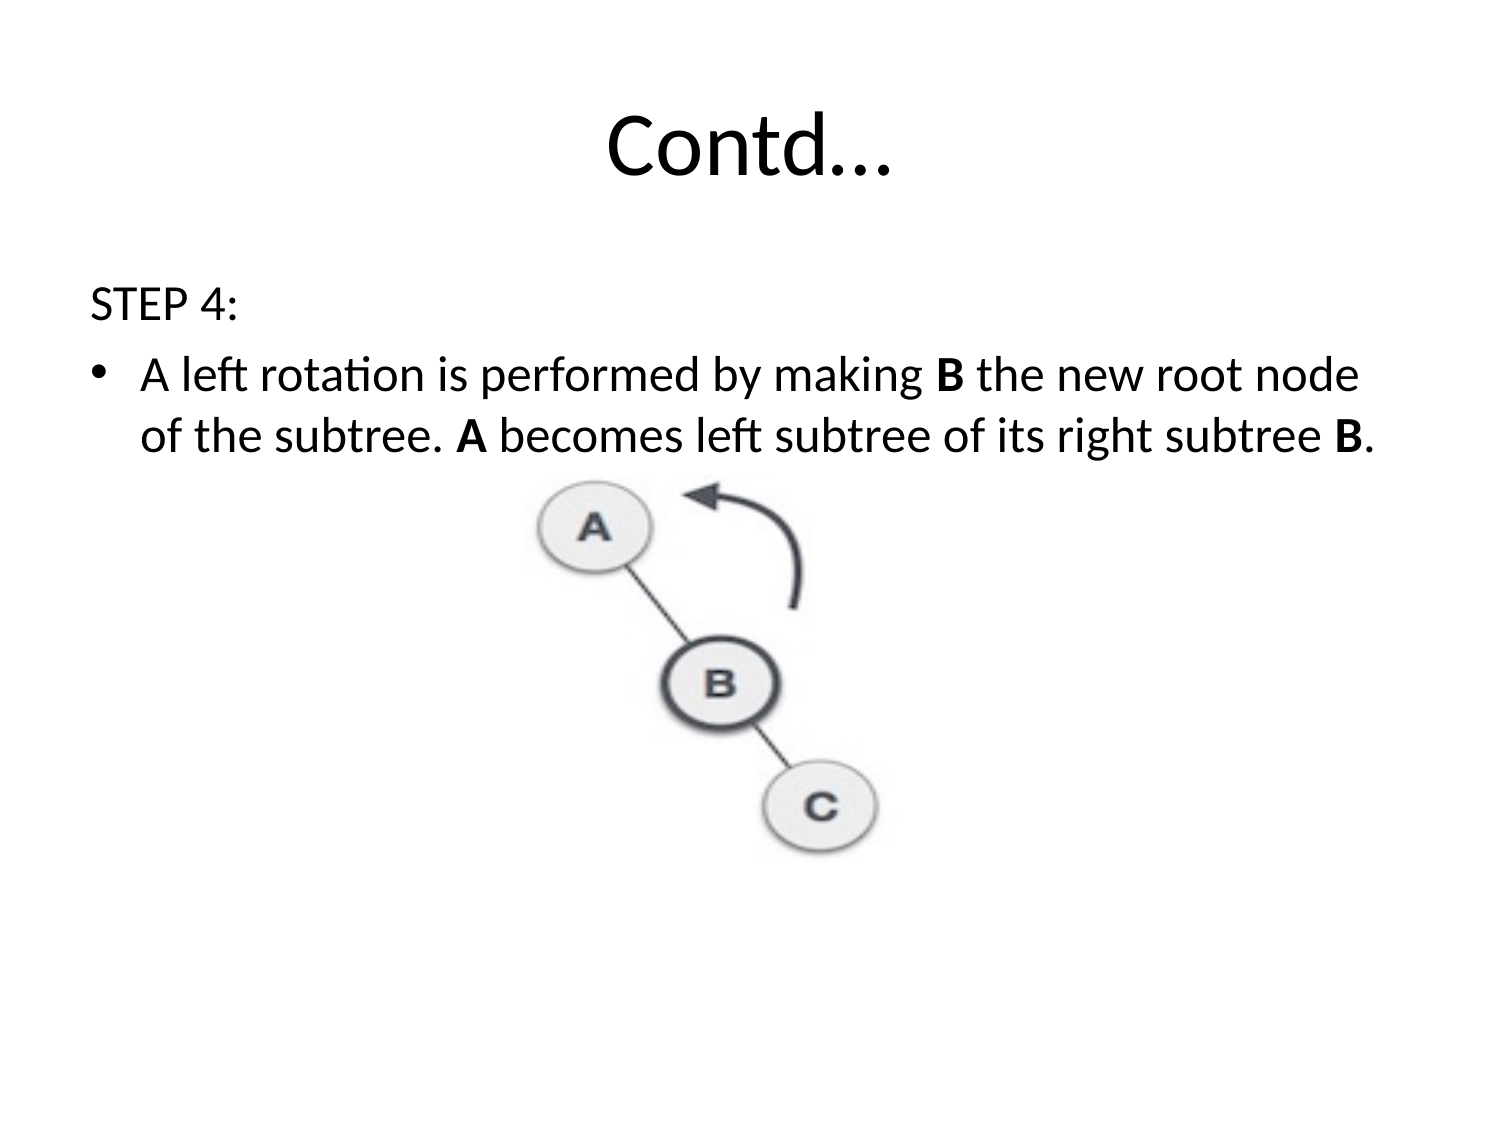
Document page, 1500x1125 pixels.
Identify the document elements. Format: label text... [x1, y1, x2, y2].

picture [524, 474, 901, 863]
list STEP 4: A left rotation is performed by making B the new root node of the subtree. A becomes left subtree of its right subtree B. [75, 262, 1425, 513]
title Contd… [75, 45, 1425, 233]
